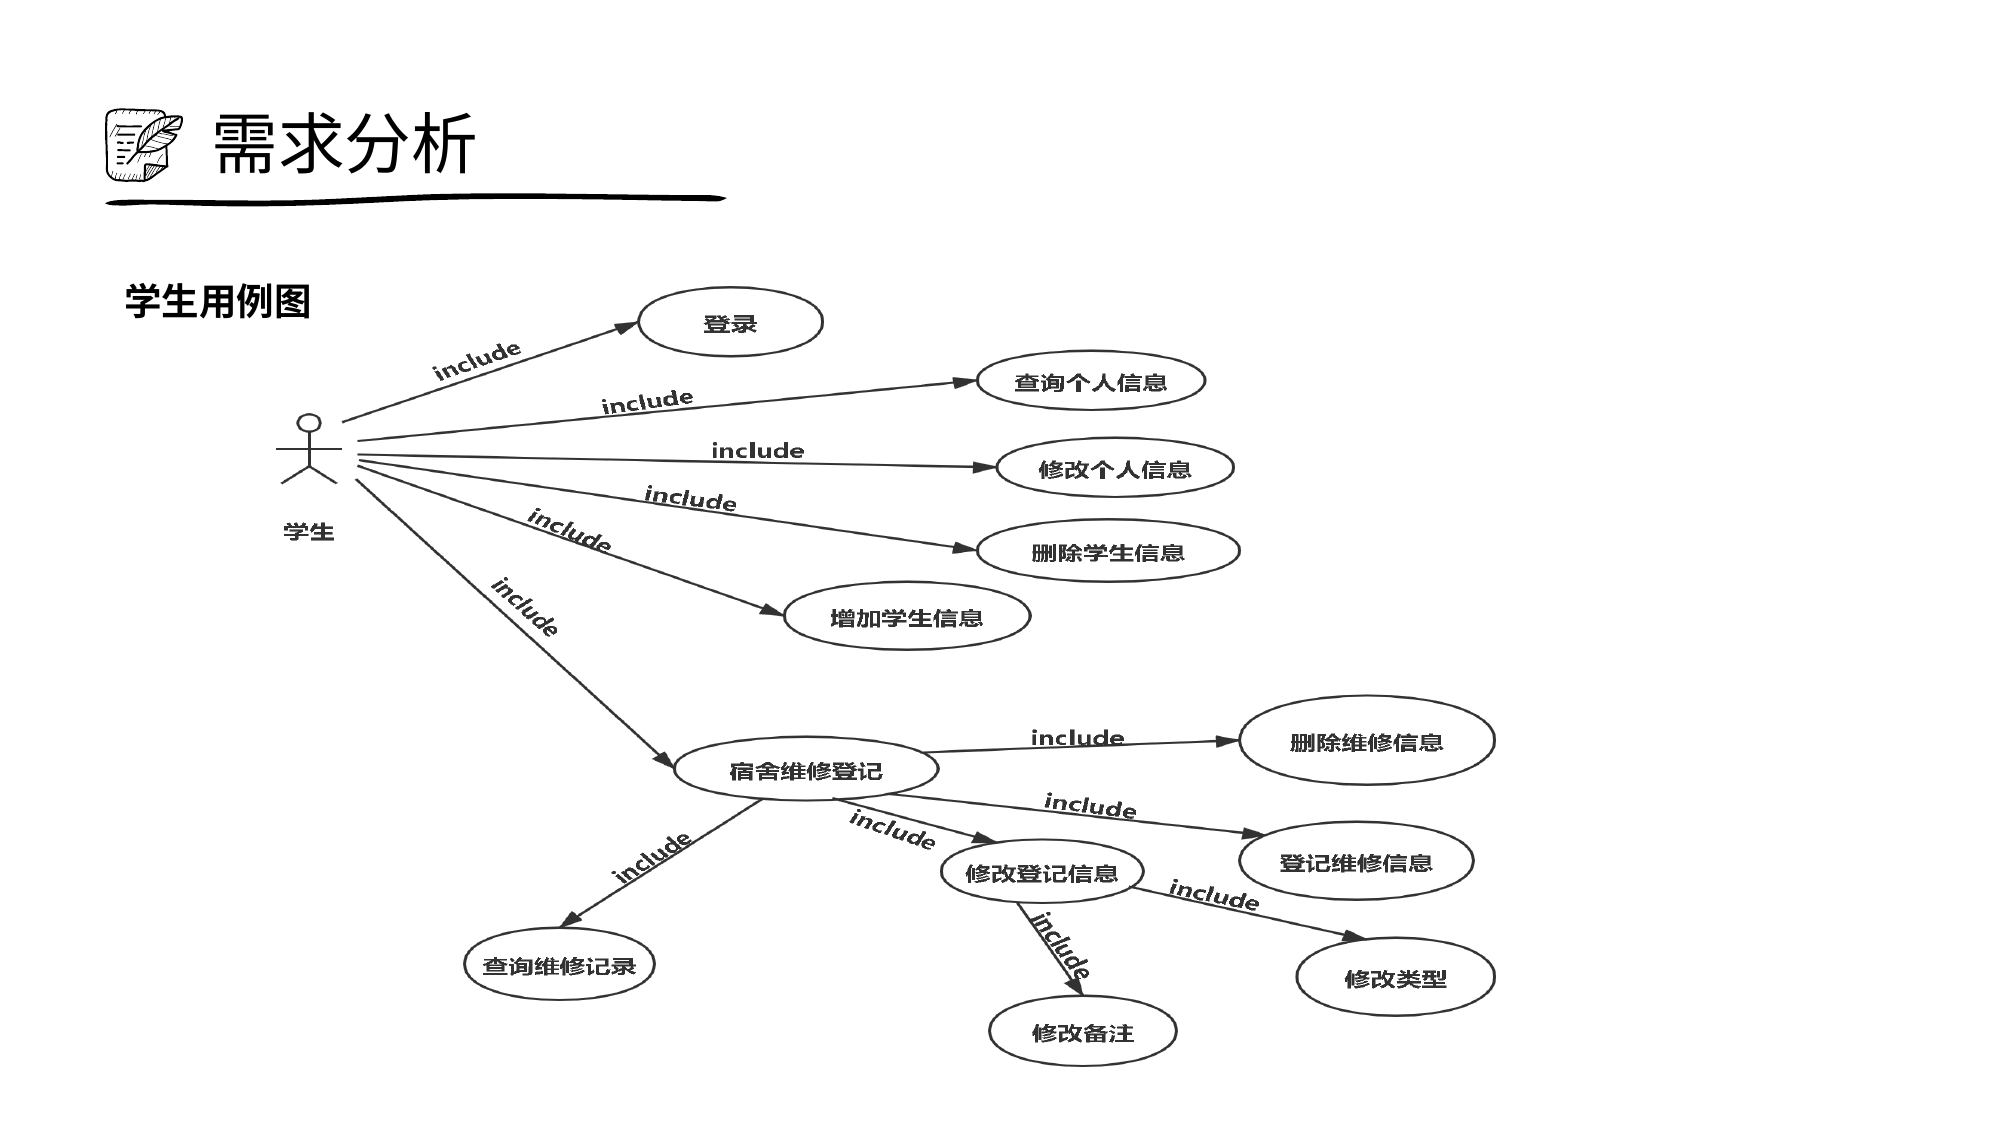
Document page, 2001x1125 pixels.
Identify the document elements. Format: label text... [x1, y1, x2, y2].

text_box [105, 193, 727, 207]
text_box 学生用例图 [109, 270, 210, 331]
text_box 需求分析 [168, 94, 522, 190]
picture [210, 259, 1532, 1108]
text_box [105, 108, 183, 183]
